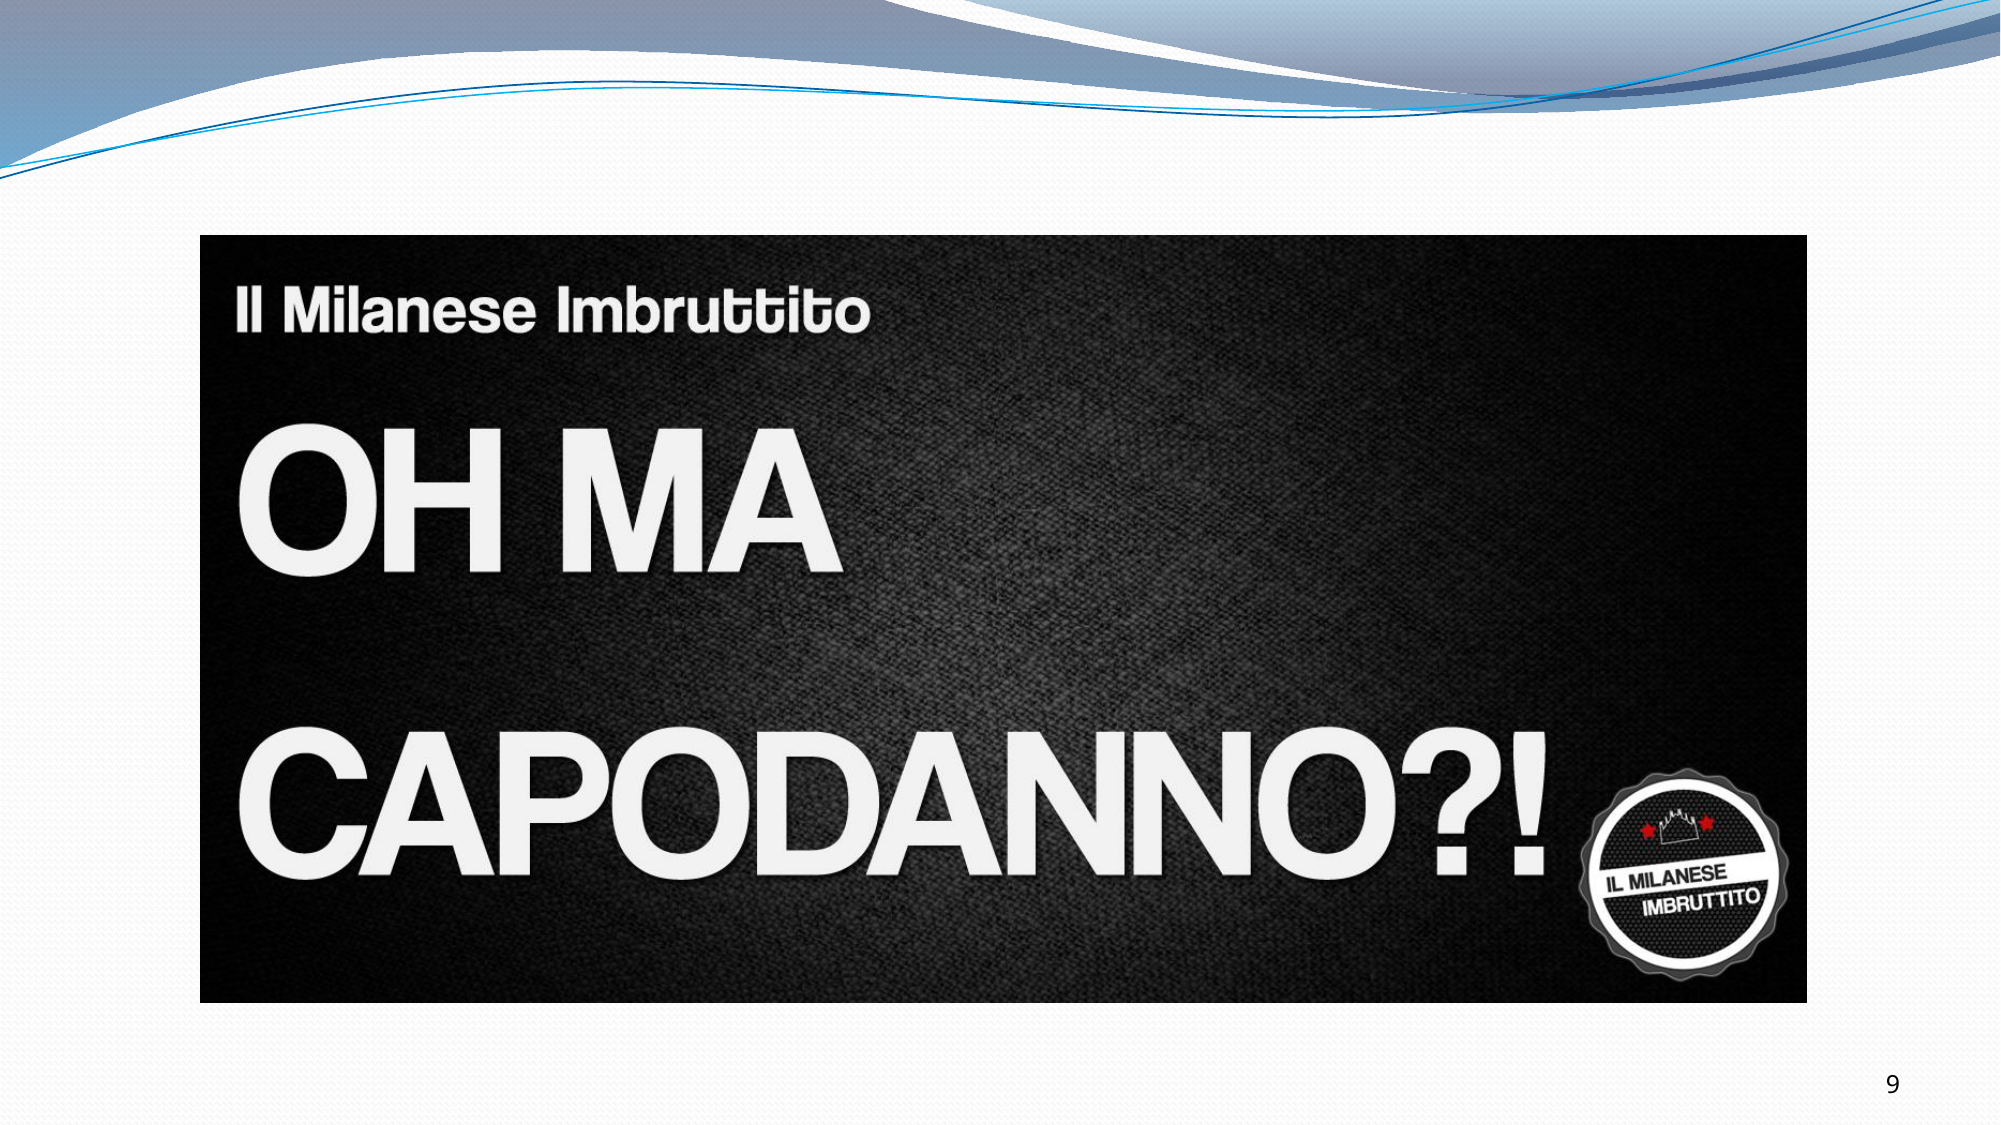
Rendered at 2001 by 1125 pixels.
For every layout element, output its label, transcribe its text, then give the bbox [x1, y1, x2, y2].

picture [199, 234, 1807, 1004]
slide_number 9 [1733, 1042, 1900, 1103]
